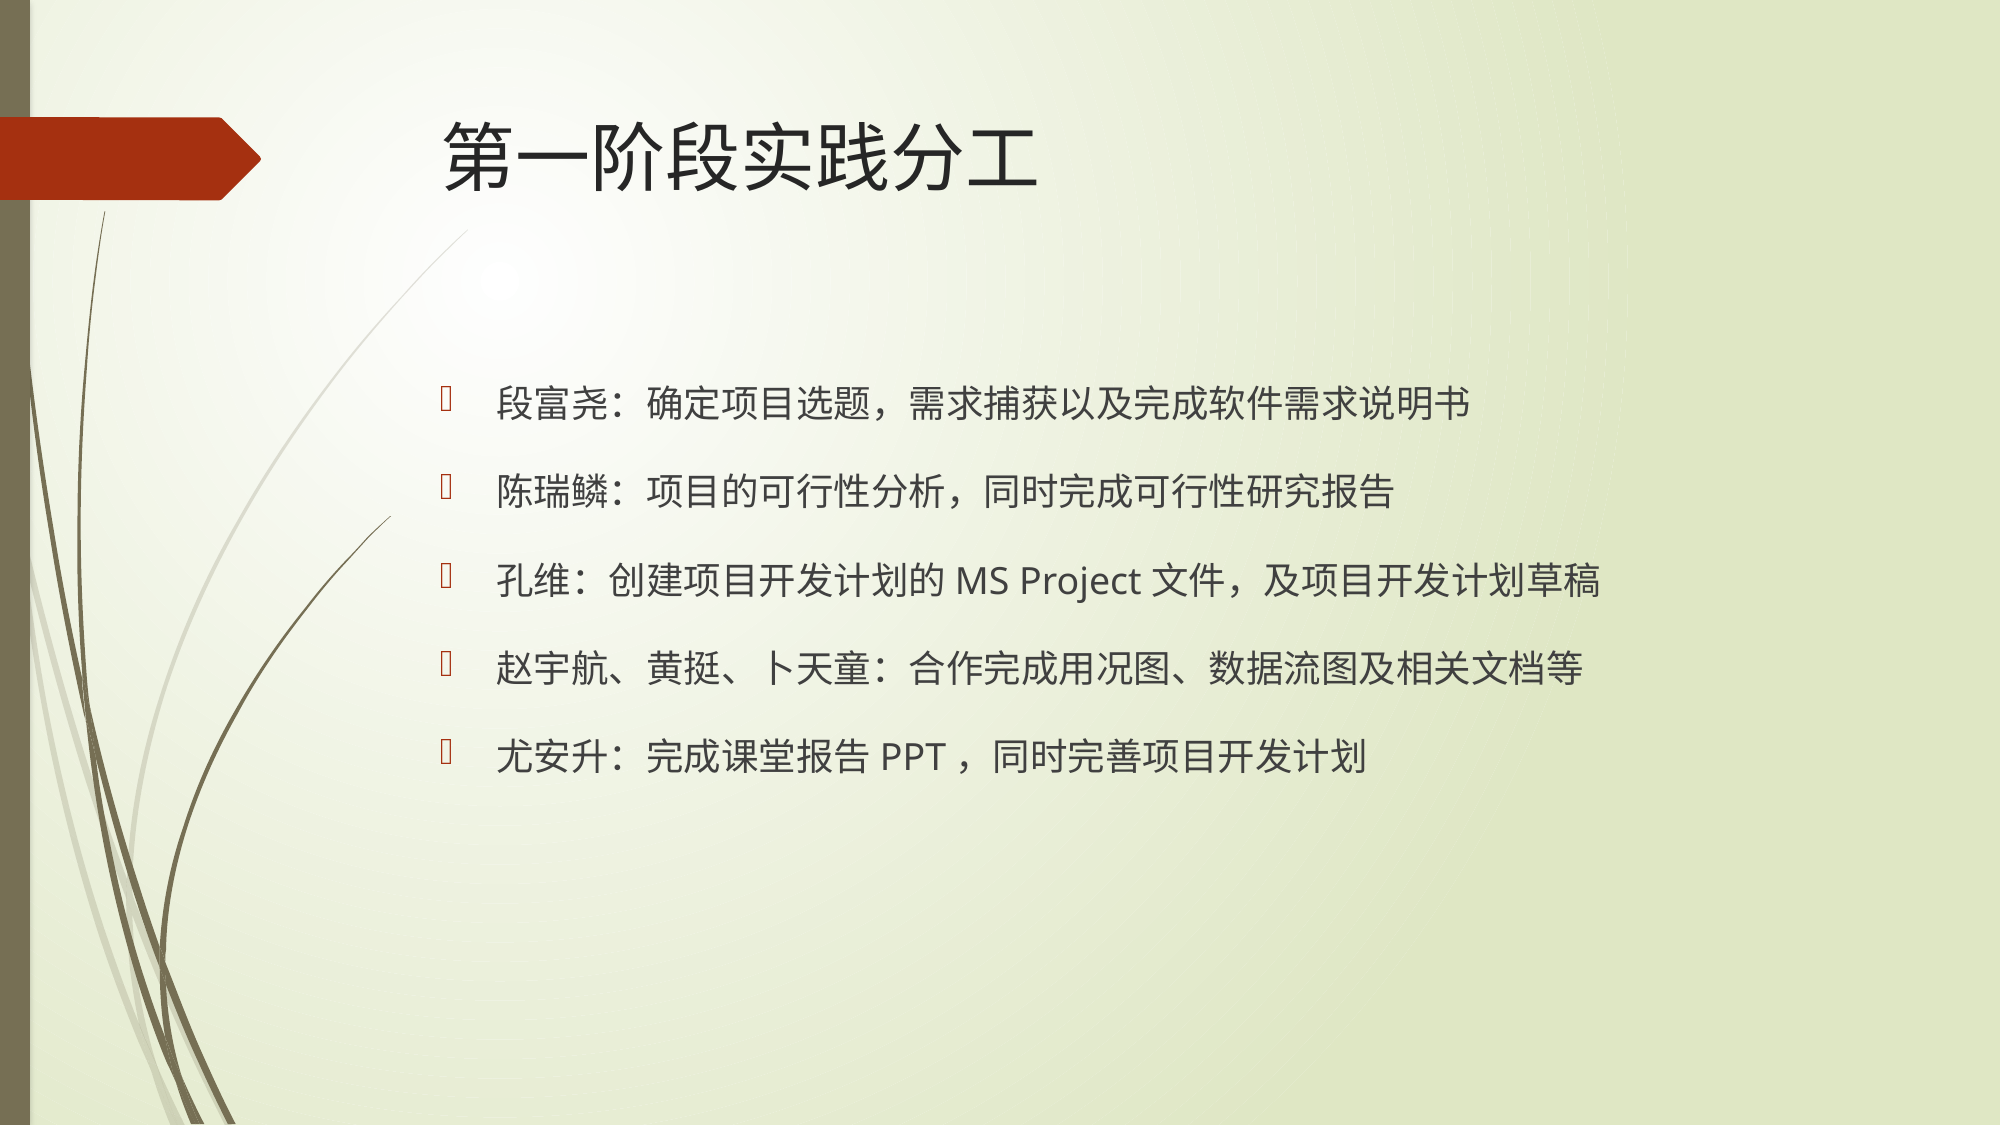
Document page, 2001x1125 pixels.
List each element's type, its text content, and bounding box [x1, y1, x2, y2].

title 第一阶段实践分工 [425, 102, 1888, 313]
list 段富尧：确定项目选题，需求捕获以及完成软件需求说明书 陈瑞鳞：项目的可行性分析，同时完成可行性研究报告 孔维：创建项目开发计划的MS Project文件，及项目开发计划草稿 赵宇航、黄挺、卜天童：合作完成用况图、数据流图及相关文档等 尤安升：完成课堂报告PPT，同时完善项目开发计划 [424, 350, 1888, 970]
